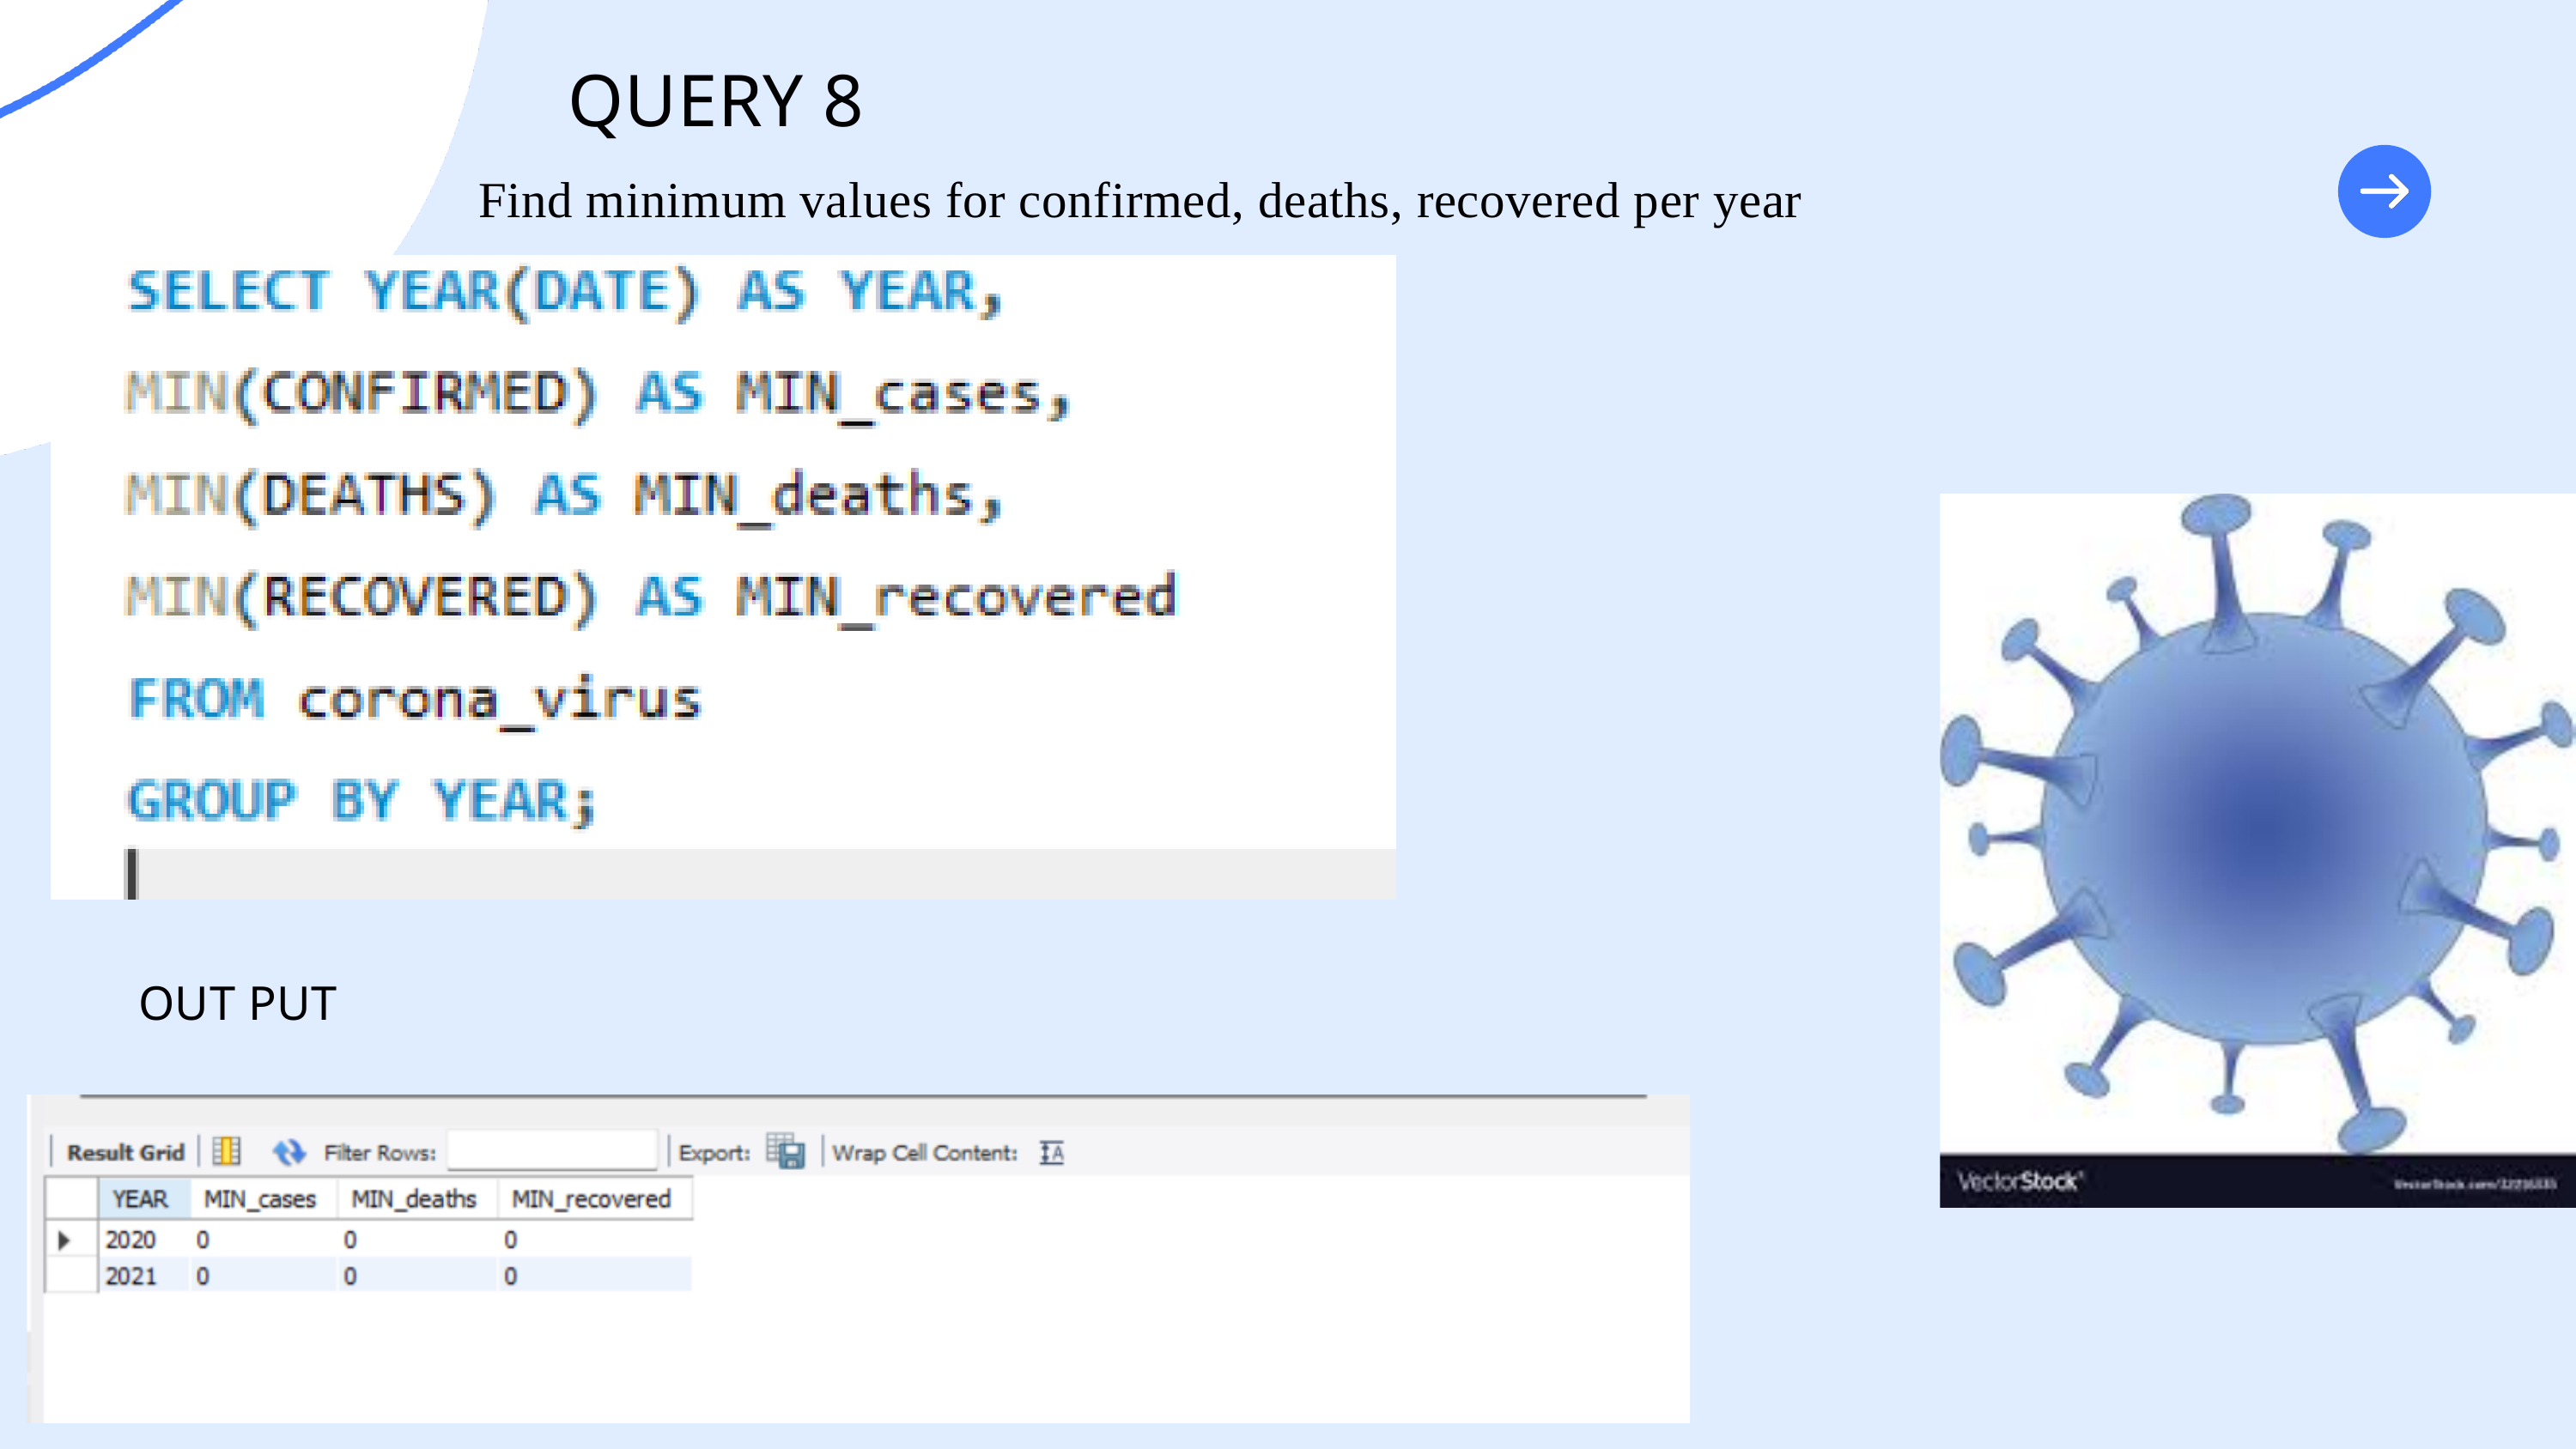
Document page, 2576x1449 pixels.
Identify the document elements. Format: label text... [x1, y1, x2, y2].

text_box OUT PUT [137, 960, 562, 1030]
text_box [2337, 144, 2432, 239]
text_box [0, 0, 531, 525]
text_box [51, 255, 1396, 900]
text_box Find minimum values for confirmed, deaths, recovered per year [478, 151, 2188, 227]
text_box QUERY 8 [478, 33, 955, 141]
text_box [1940, 494, 2576, 1208]
text_box [27, 1094, 1691, 1423]
